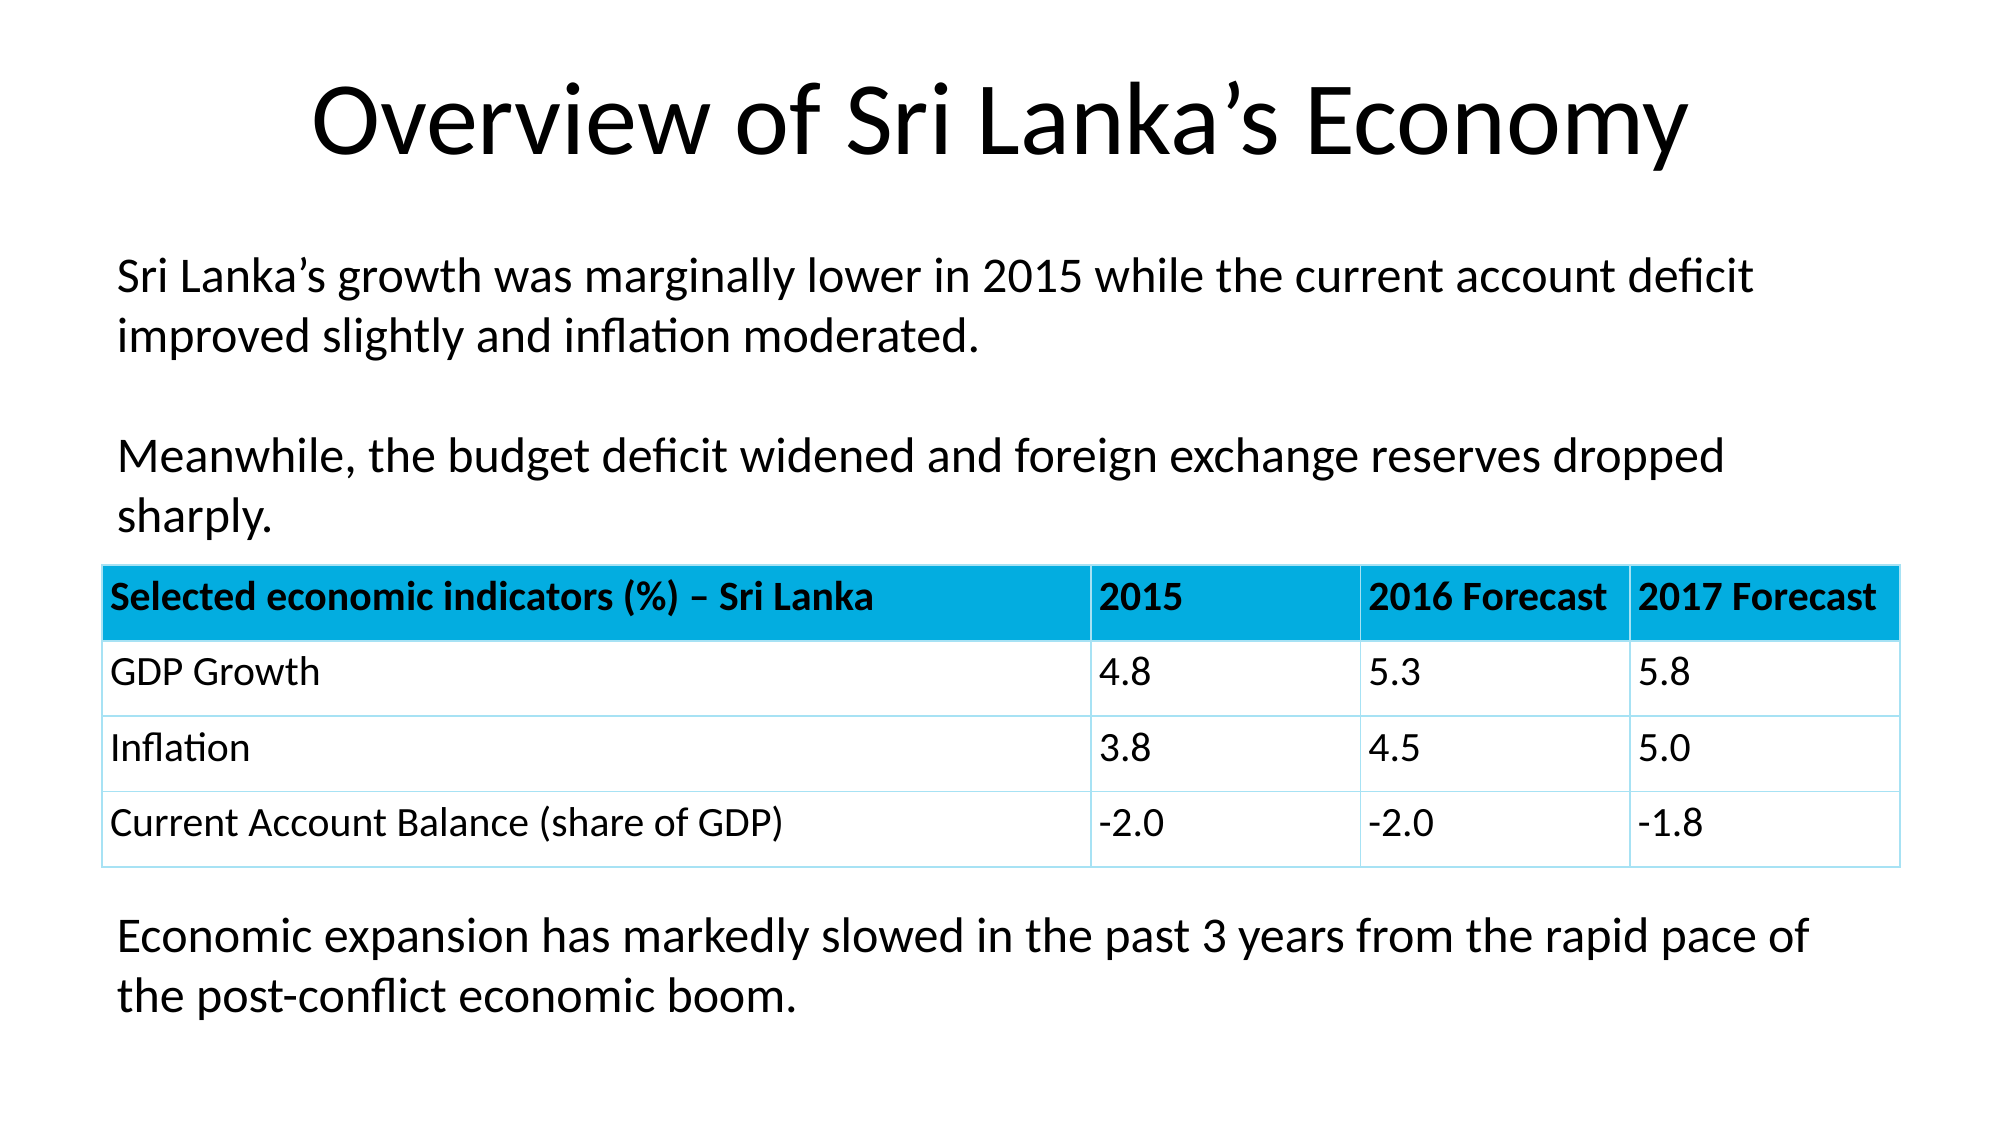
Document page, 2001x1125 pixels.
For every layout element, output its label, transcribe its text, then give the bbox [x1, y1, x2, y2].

text_box Overview of Sri Lanka’s Economy [102, 43, 1900, 183]
table_cell 5.8 [1631, 642, 1899, 715]
table_cell -2.0 [1361, 792, 1629, 866]
text_box Sri Lanka’s growth was marginally lower in 2015 while the current account deficit improved slightly and inflation moderated. Meanwhile, the budget deficit widened and foreign exchange reserves dropped sharply. Economic expansion has markedly slowed in the past 3 years from the rapid pace of the post-conflict economic boom. [102, 868, 1900, 1031]
table_cell 4.8 [1092, 642, 1360, 715]
table_cell Inflation [103, 717, 1090, 791]
table_cell 4.5 [1361, 717, 1629, 791]
table_header Selected economic indicators (%) – Sri Lanka [103, 566, 1090, 640]
table_header 2017 Forecast [1631, 566, 1899, 640]
text_box Sri Lanka’s growth was marginally lower in 2015 while the current account deficit improved slightly and inflation moderated. Meanwhile, the budget deficit widened and foreign exchange reserves dropped sharply. Economic expansion has markedly slowed in the past 3 years from the rapid pace of the post-conflict economic boom. [102, 235, 1900, 564]
table_header 2015 [1092, 566, 1360, 640]
table_cell 5.0 [1631, 717, 1899, 791]
table_cell GDP Growth [103, 642, 1090, 715]
table_cell -2.0 [1092, 792, 1360, 866]
table_cell -1.8 [1631, 792, 1899, 866]
table_cell Current Account Balance (share of GDP) [103, 792, 1090, 866]
table_cell 5.3 [1361, 642, 1629, 715]
table_cell 3.8 [1092, 717, 1360, 791]
table_header 2016 Forecast [1361, 566, 1629, 640]
